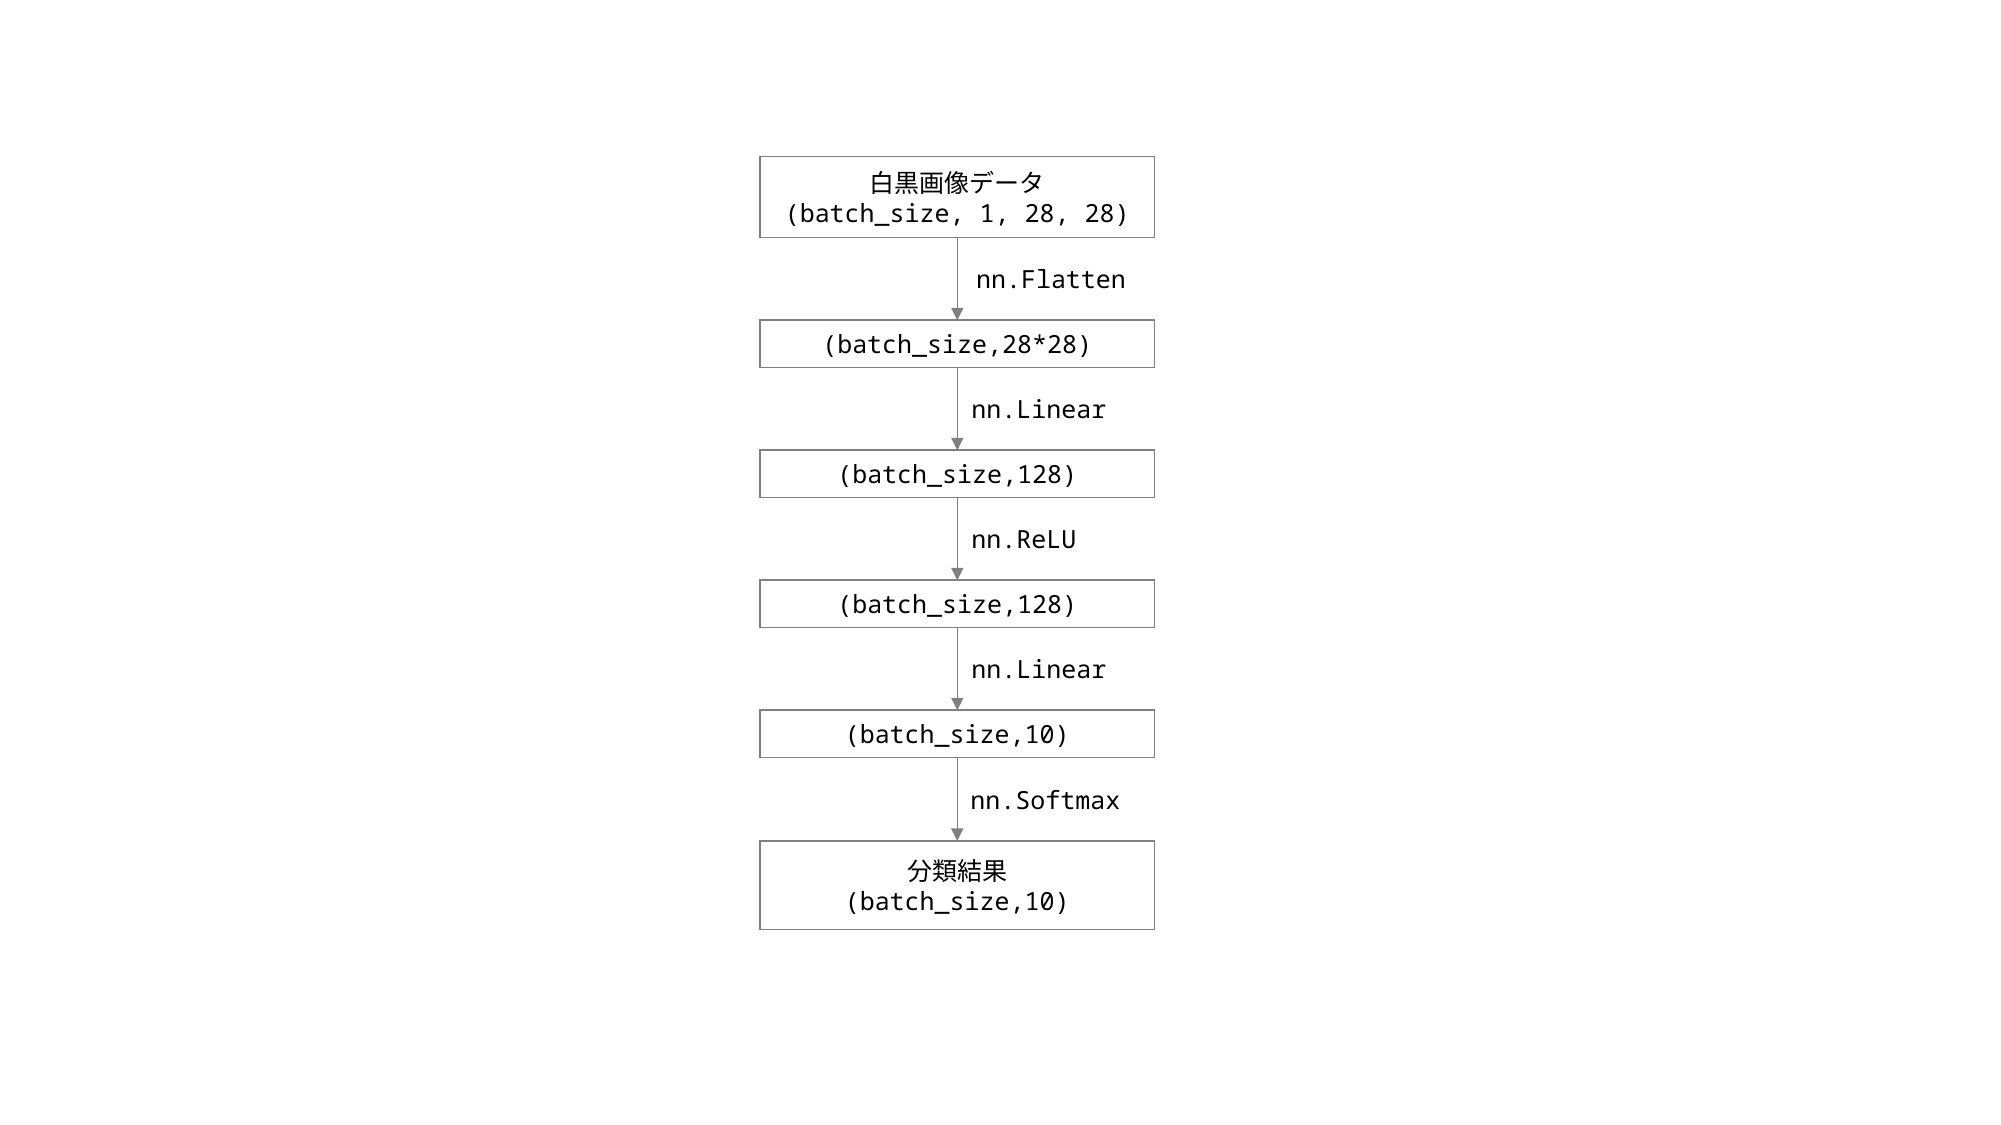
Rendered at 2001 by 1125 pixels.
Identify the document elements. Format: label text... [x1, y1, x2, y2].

text_box 白黒画像データ (batch_size, 1, 28, 28) [759, 155, 1155, 239]
text_box (batch_size,28*28) [759, 319, 1155, 369]
text_box nn.Softmax [958, 775, 1190, 824]
text_box nn.Linear [958, 644, 1191, 693]
text_box nn.Linear [958, 384, 1191, 433]
text_box (batch_size,128) [759, 449, 1155, 499]
text_box nn.Flatten [960, 254, 1195, 304]
text_box 分類結果 (batch_size,10) [759, 840, 1155, 930]
text_box (batch_size,10) [759, 709, 1155, 759]
text_box nn.ReLU [958, 514, 1191, 563]
text_box (batch_size,128) [759, 579, 1155, 629]
text_box [721, 110, 1195, 969]
